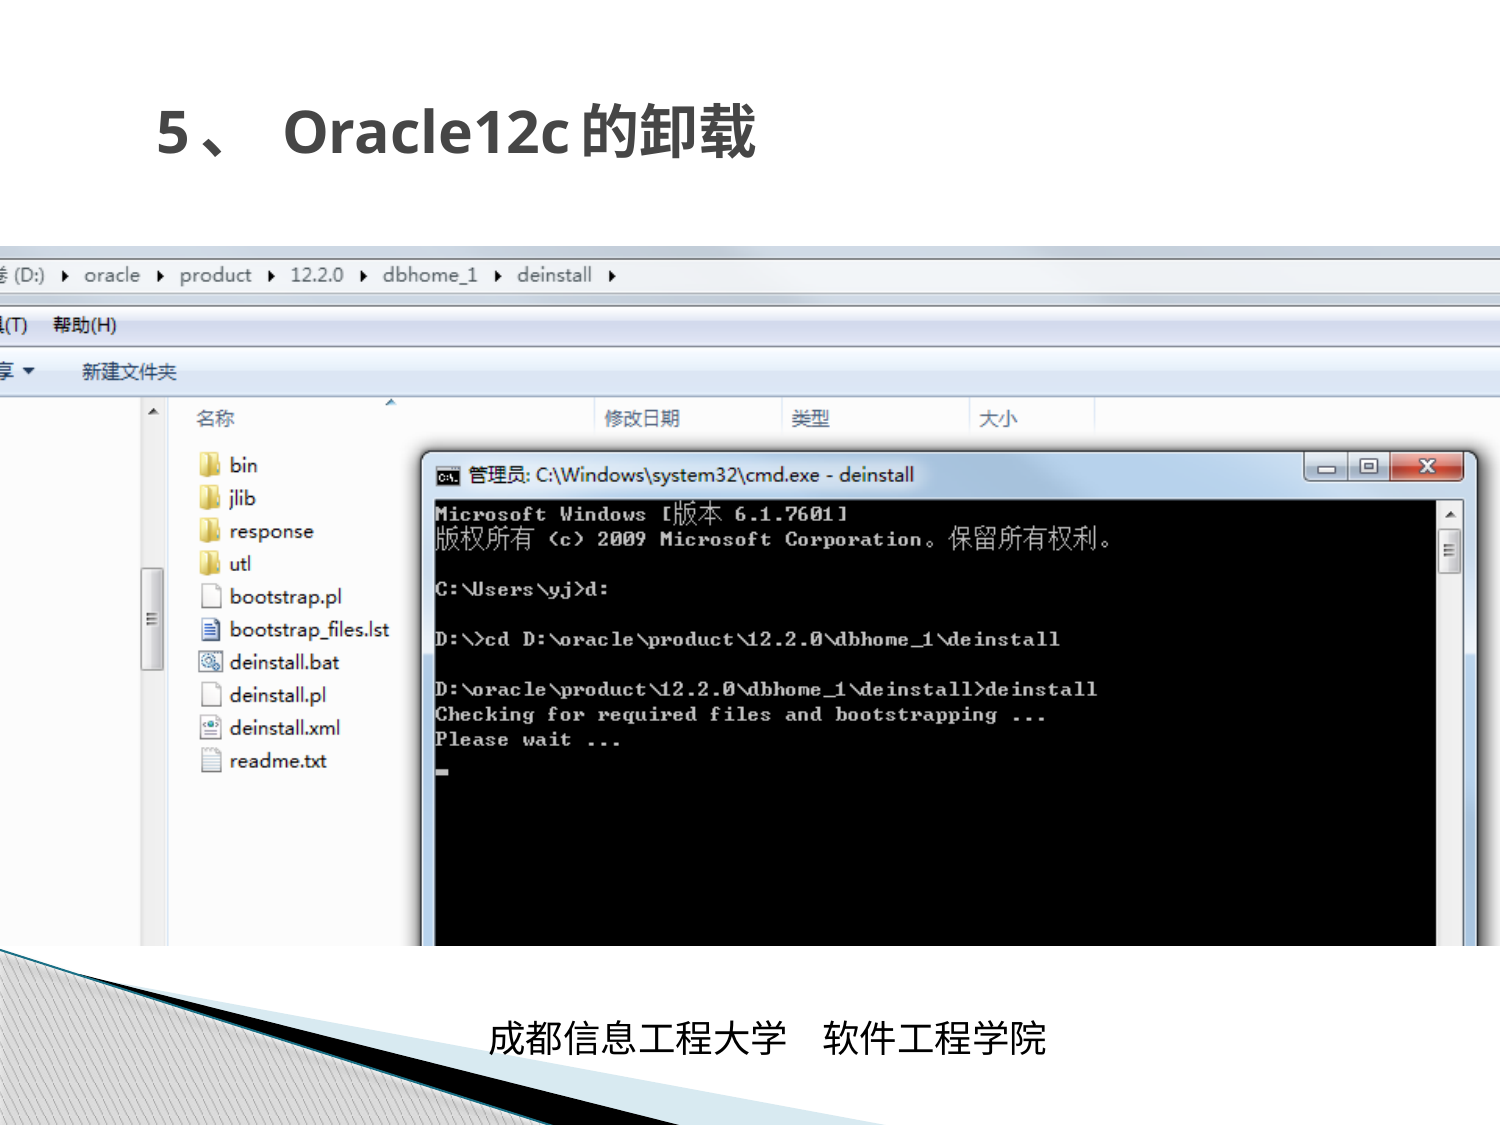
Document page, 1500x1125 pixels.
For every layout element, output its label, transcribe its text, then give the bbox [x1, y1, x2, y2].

picture [0, 245, 1500, 947]
title 5、 Oracle12c的卸载 [141, 86, 1357, 173]
